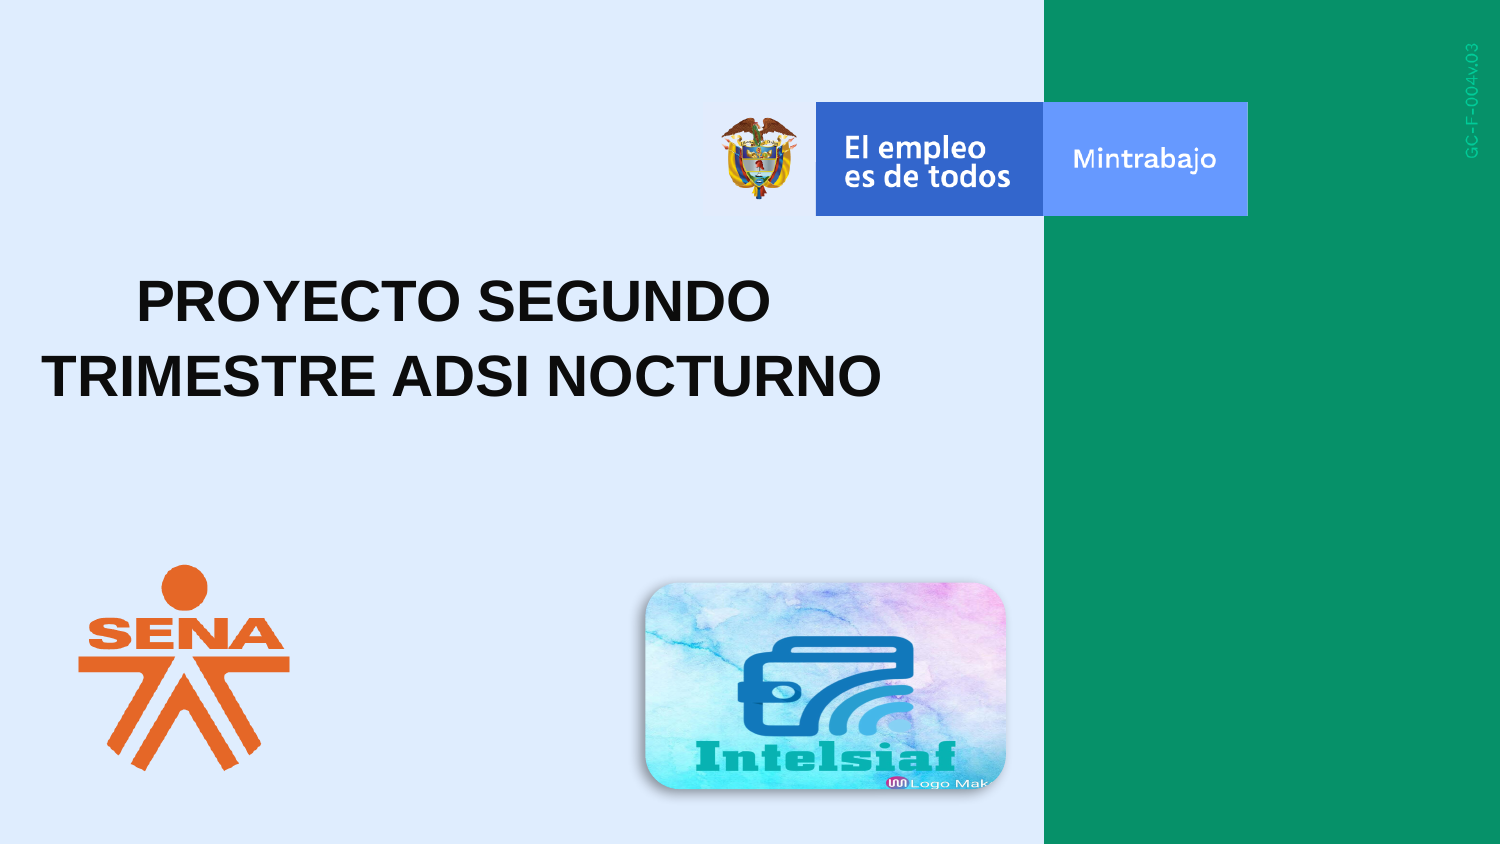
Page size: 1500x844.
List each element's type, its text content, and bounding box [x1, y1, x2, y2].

picture [0, 0, 1500, 844]
text_box PROYECTO SEGUNDO [121, 255, 795, 330]
text_box TRIMESTRE ADSI NOCTURNO [26, 330, 974, 416]
